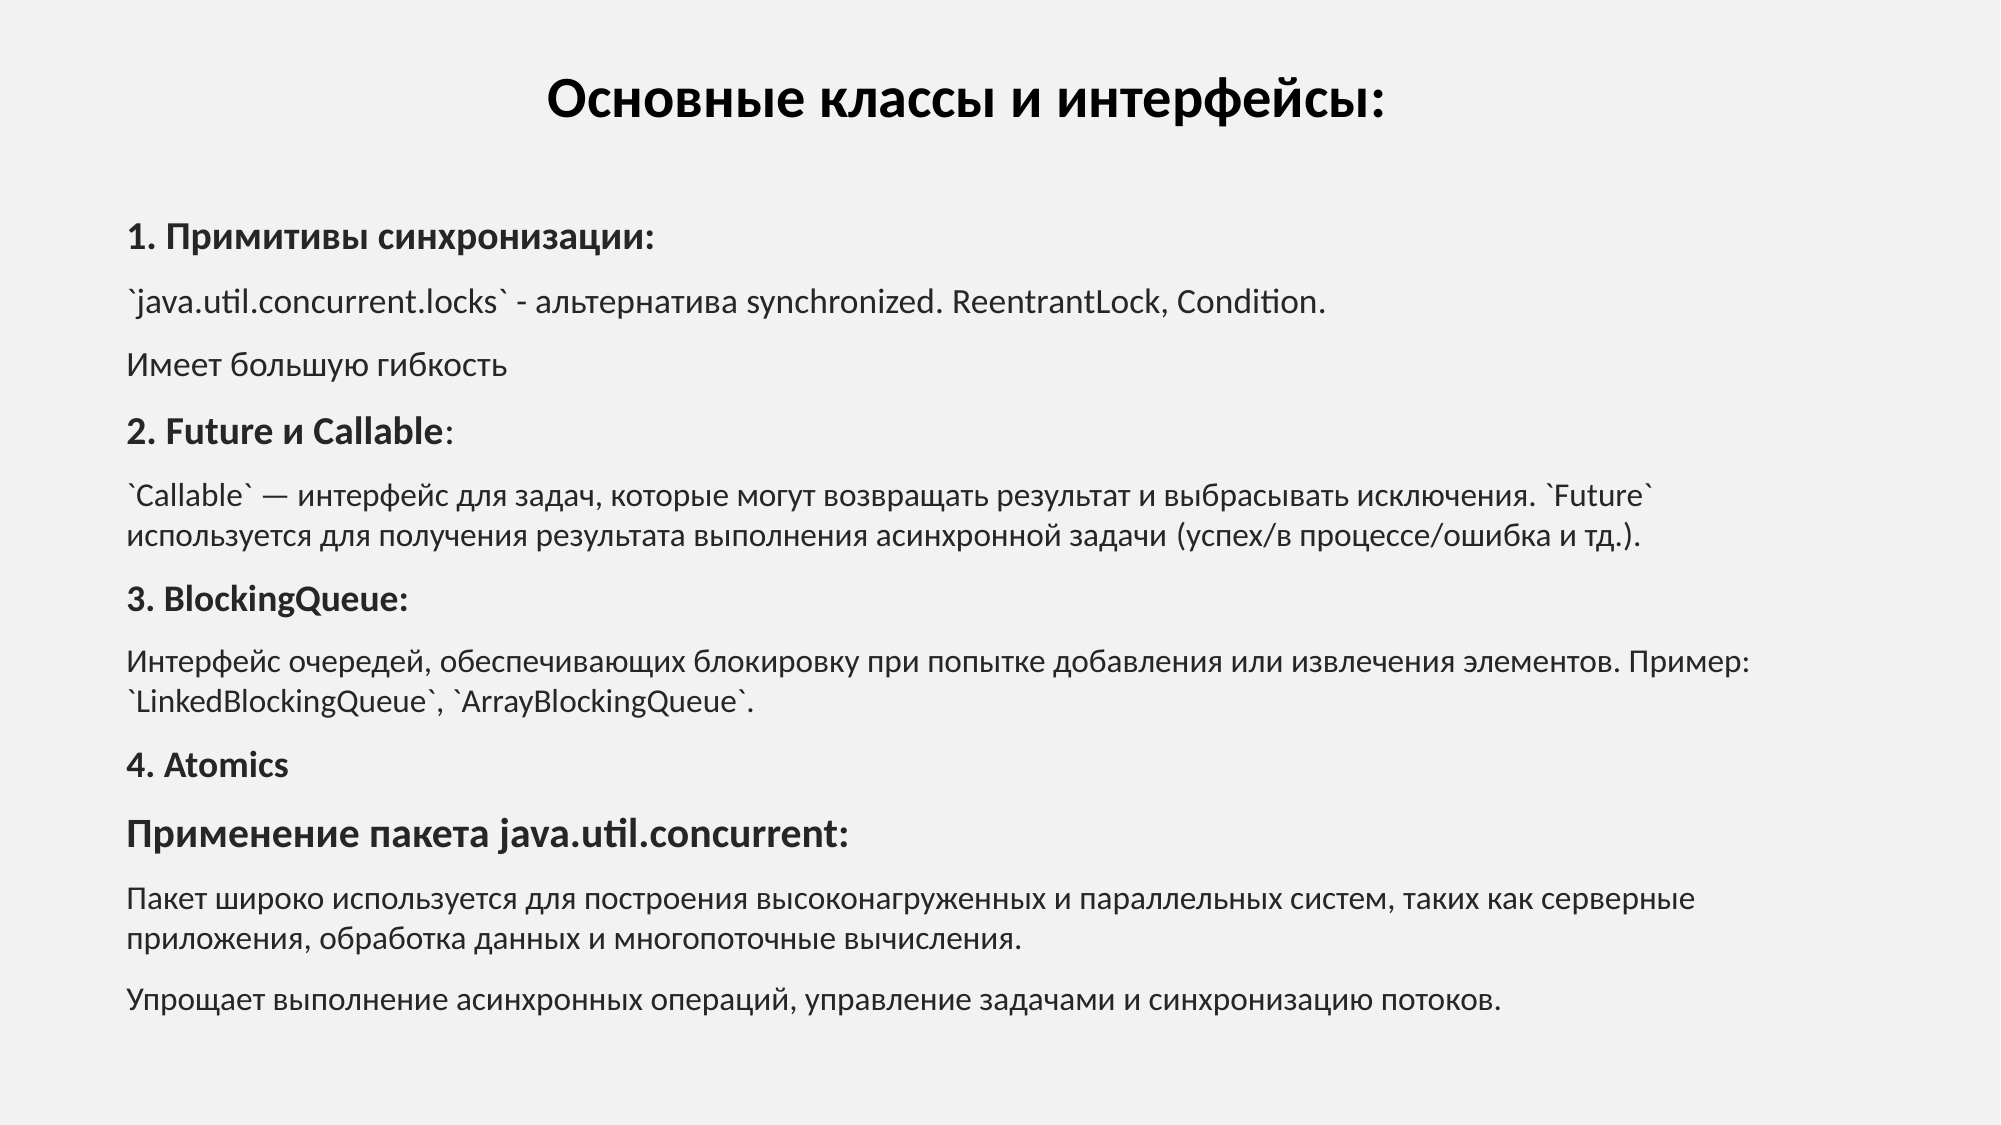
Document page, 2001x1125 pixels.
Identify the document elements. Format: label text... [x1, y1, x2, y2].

text_box Основные классы и интерфейсы: [533, 51, 1467, 137]
list 1. Примитивы синхронизации: `java.util.concurrent.locks` - альтернатива synchronized. ReentrantLock, Condition. Имеет большую гибкость 2. Future и Callable: `Callable` — интерфейс для задач, которые могут возвращать результат и выбрасывать исключения. `Future` используется для получения результата выполнения асинхронной задачи (успех/в процессе/ошибка и тд.). 3. BlockingQueue: Интерфейс очередей, обеспечивающих блокировку при попытке добавления или извлечения элементов. Пример: `LinkedBlockingQueue`, `ArrayBlockingQueue`. 4. Atomics Применение пакета java.util.concurrent: Пакет широко используется для построения высоконагруженных и параллельных систем, таких как серверные приложения, обработка данных и многопоточные вычисления. Упрощает выполнение асинхронных операций, управление задачами и синхронизацию потоков. [111, 202, 1837, 1063]
